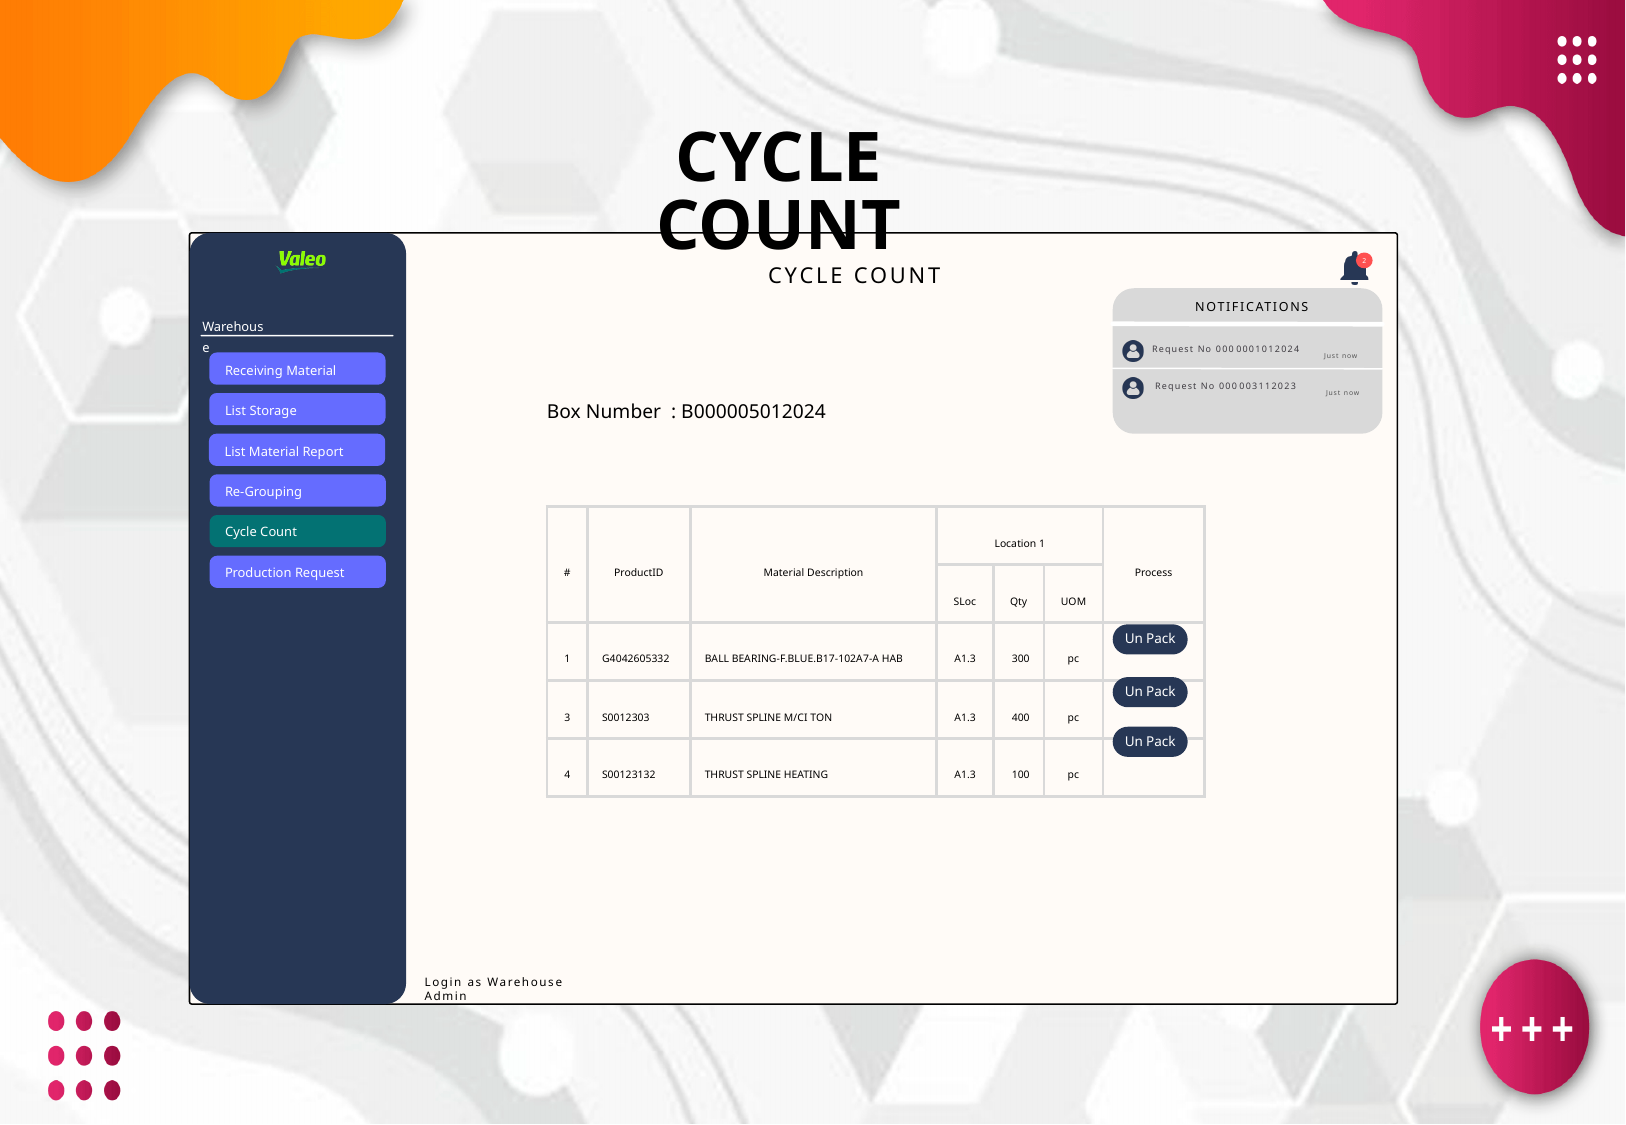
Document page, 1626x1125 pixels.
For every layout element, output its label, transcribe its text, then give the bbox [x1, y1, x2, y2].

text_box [206, 517, 387, 555]
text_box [1355, 252, 1373, 269]
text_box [1112, 676, 1188, 708]
text_box CYCLE COUNT [574, 126, 985, 231]
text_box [1112, 624, 1188, 655]
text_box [209, 392, 386, 426]
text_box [205, 353, 388, 392]
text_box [209, 555, 387, 589]
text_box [1112, 726, 1188, 758]
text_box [206, 476, 387, 514]
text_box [189, 232, 407, 1005]
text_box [205, 436, 388, 474]
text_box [209, 474, 387, 507]
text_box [209, 352, 386, 385]
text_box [407, 232, 1398, 1005]
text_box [205, 394, 388, 433]
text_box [209, 514, 387, 548]
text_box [208, 433, 386, 467]
picture [0, 0, 1626, 1125]
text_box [1112, 287, 1383, 434]
